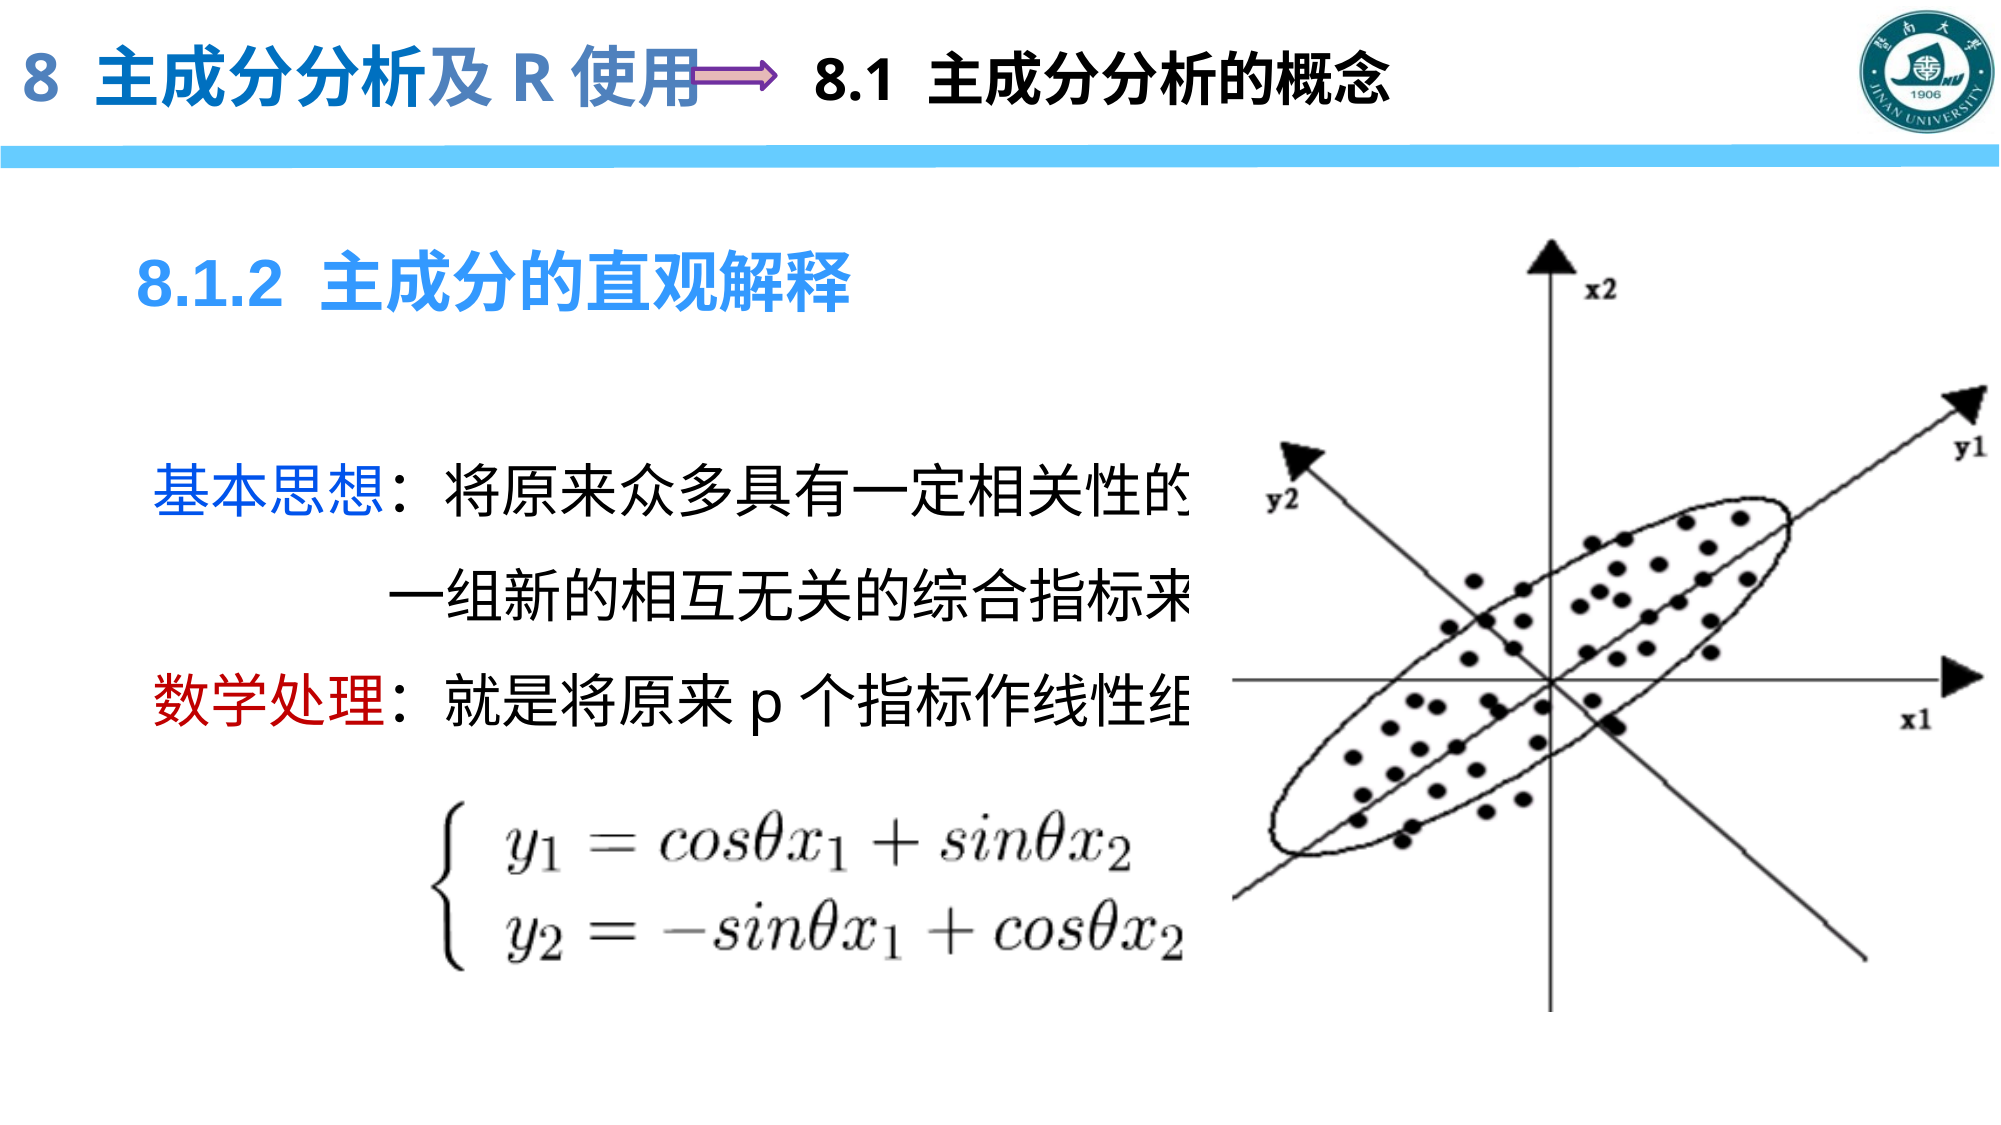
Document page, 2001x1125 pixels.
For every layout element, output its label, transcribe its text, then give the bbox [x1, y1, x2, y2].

text_box 8 主成分分析及R使用 [7, 27, 922, 123]
text_box 8.1.2 主成分的直观解释 [121, 232, 868, 327]
text_box [690, 59, 778, 92]
picture [420, 225, 1990, 1012]
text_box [608, 325, 1184, 762]
text_box 基本思想：将原来众多具有一定相关性的指标，重新组合成 一组新的相互无关的综合指标来代替原来指标。 数学处理：就是将原来p个指标作线性组合，作为新的指标。 [137, 412, 603, 742]
picture [1856, 6, 1996, 134]
text_box 8.1 主成分分析的概念 [922, 34, 1556, 120]
